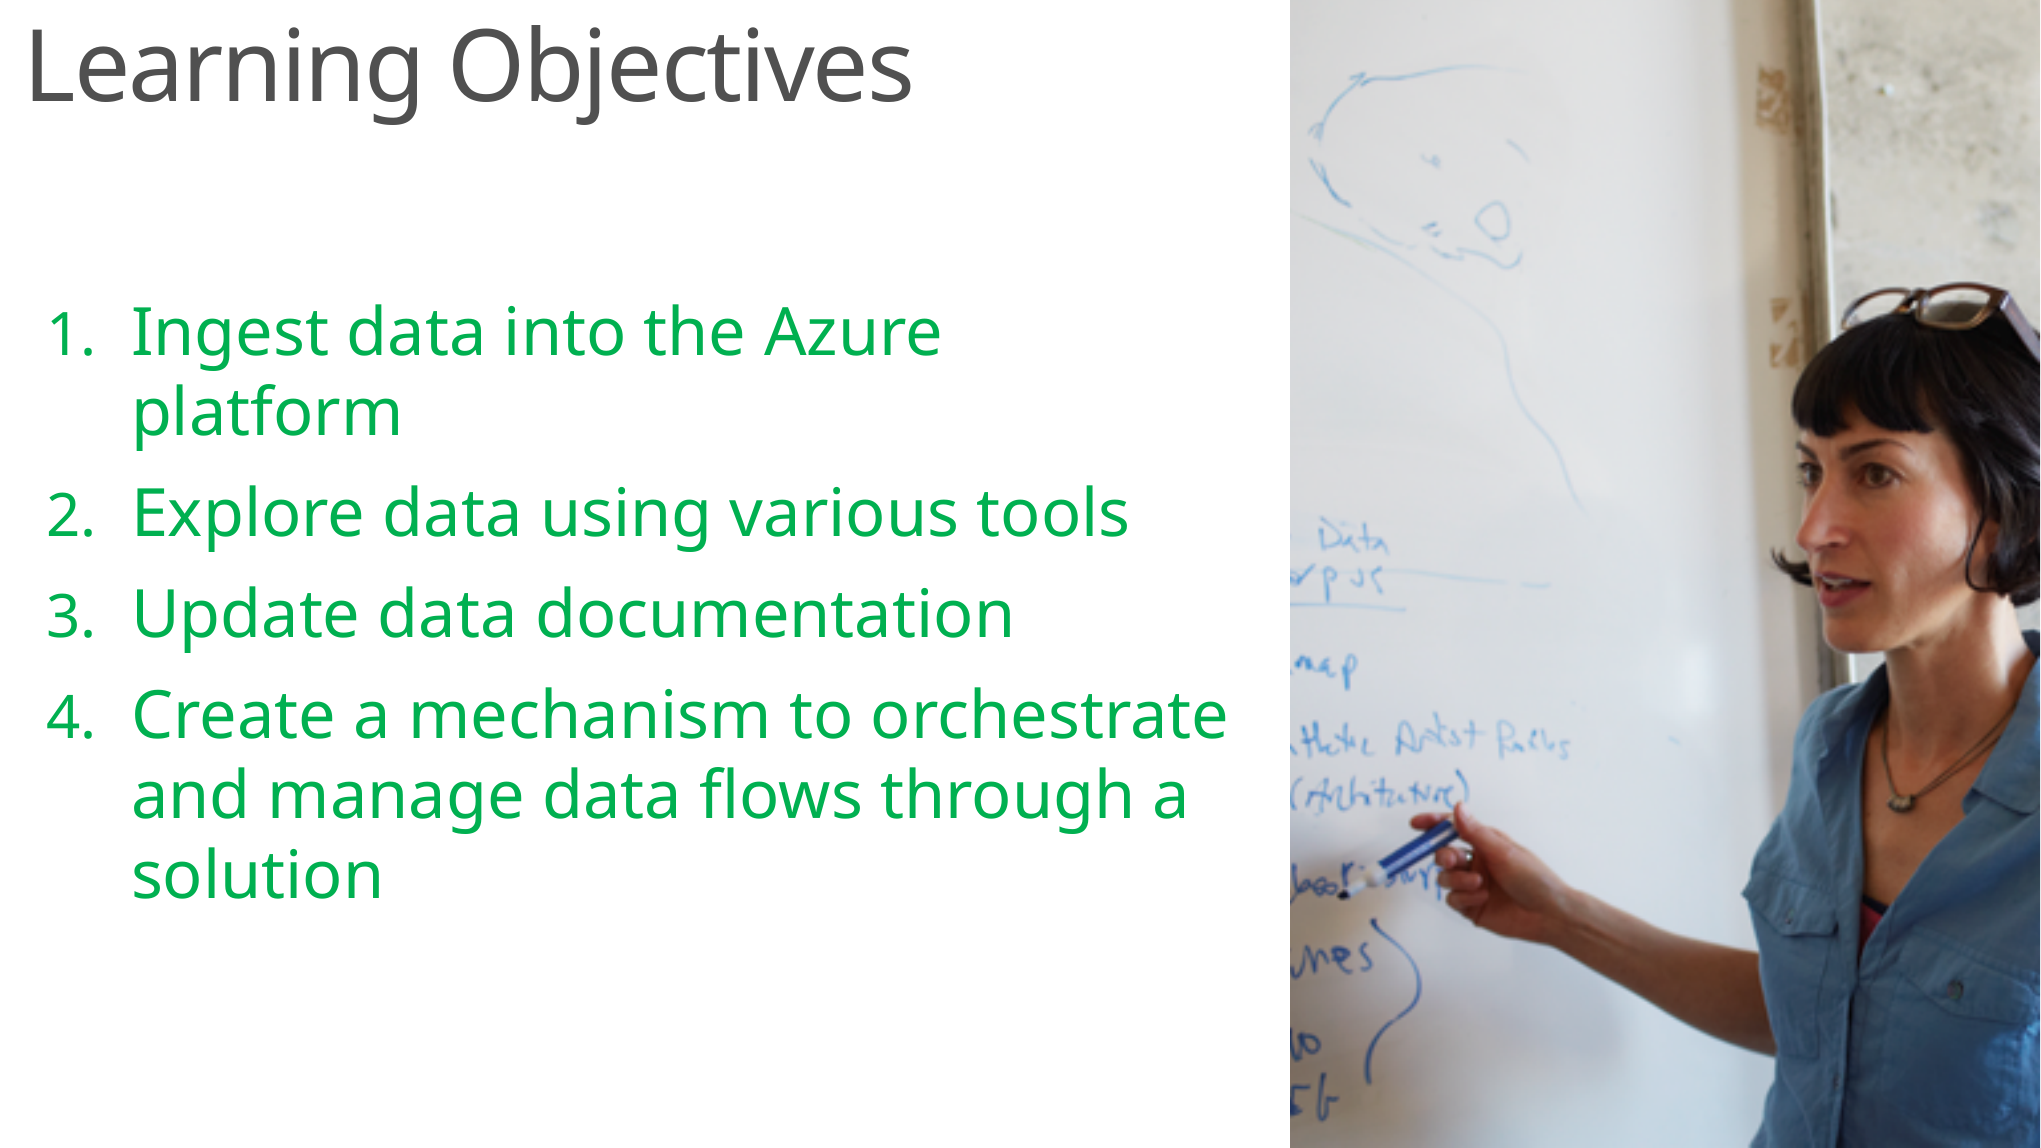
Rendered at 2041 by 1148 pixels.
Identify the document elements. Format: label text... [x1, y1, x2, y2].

text_box Learning Objectives [0, 0, 1288, 144]
picture [1290, 0, 2041, 1148]
text_box Ingest data into the Azure platform Explore data using various tools Update data documentation Create a mechanism to orchestrate and manage data flows through a solution [22, 274, 1256, 927]
